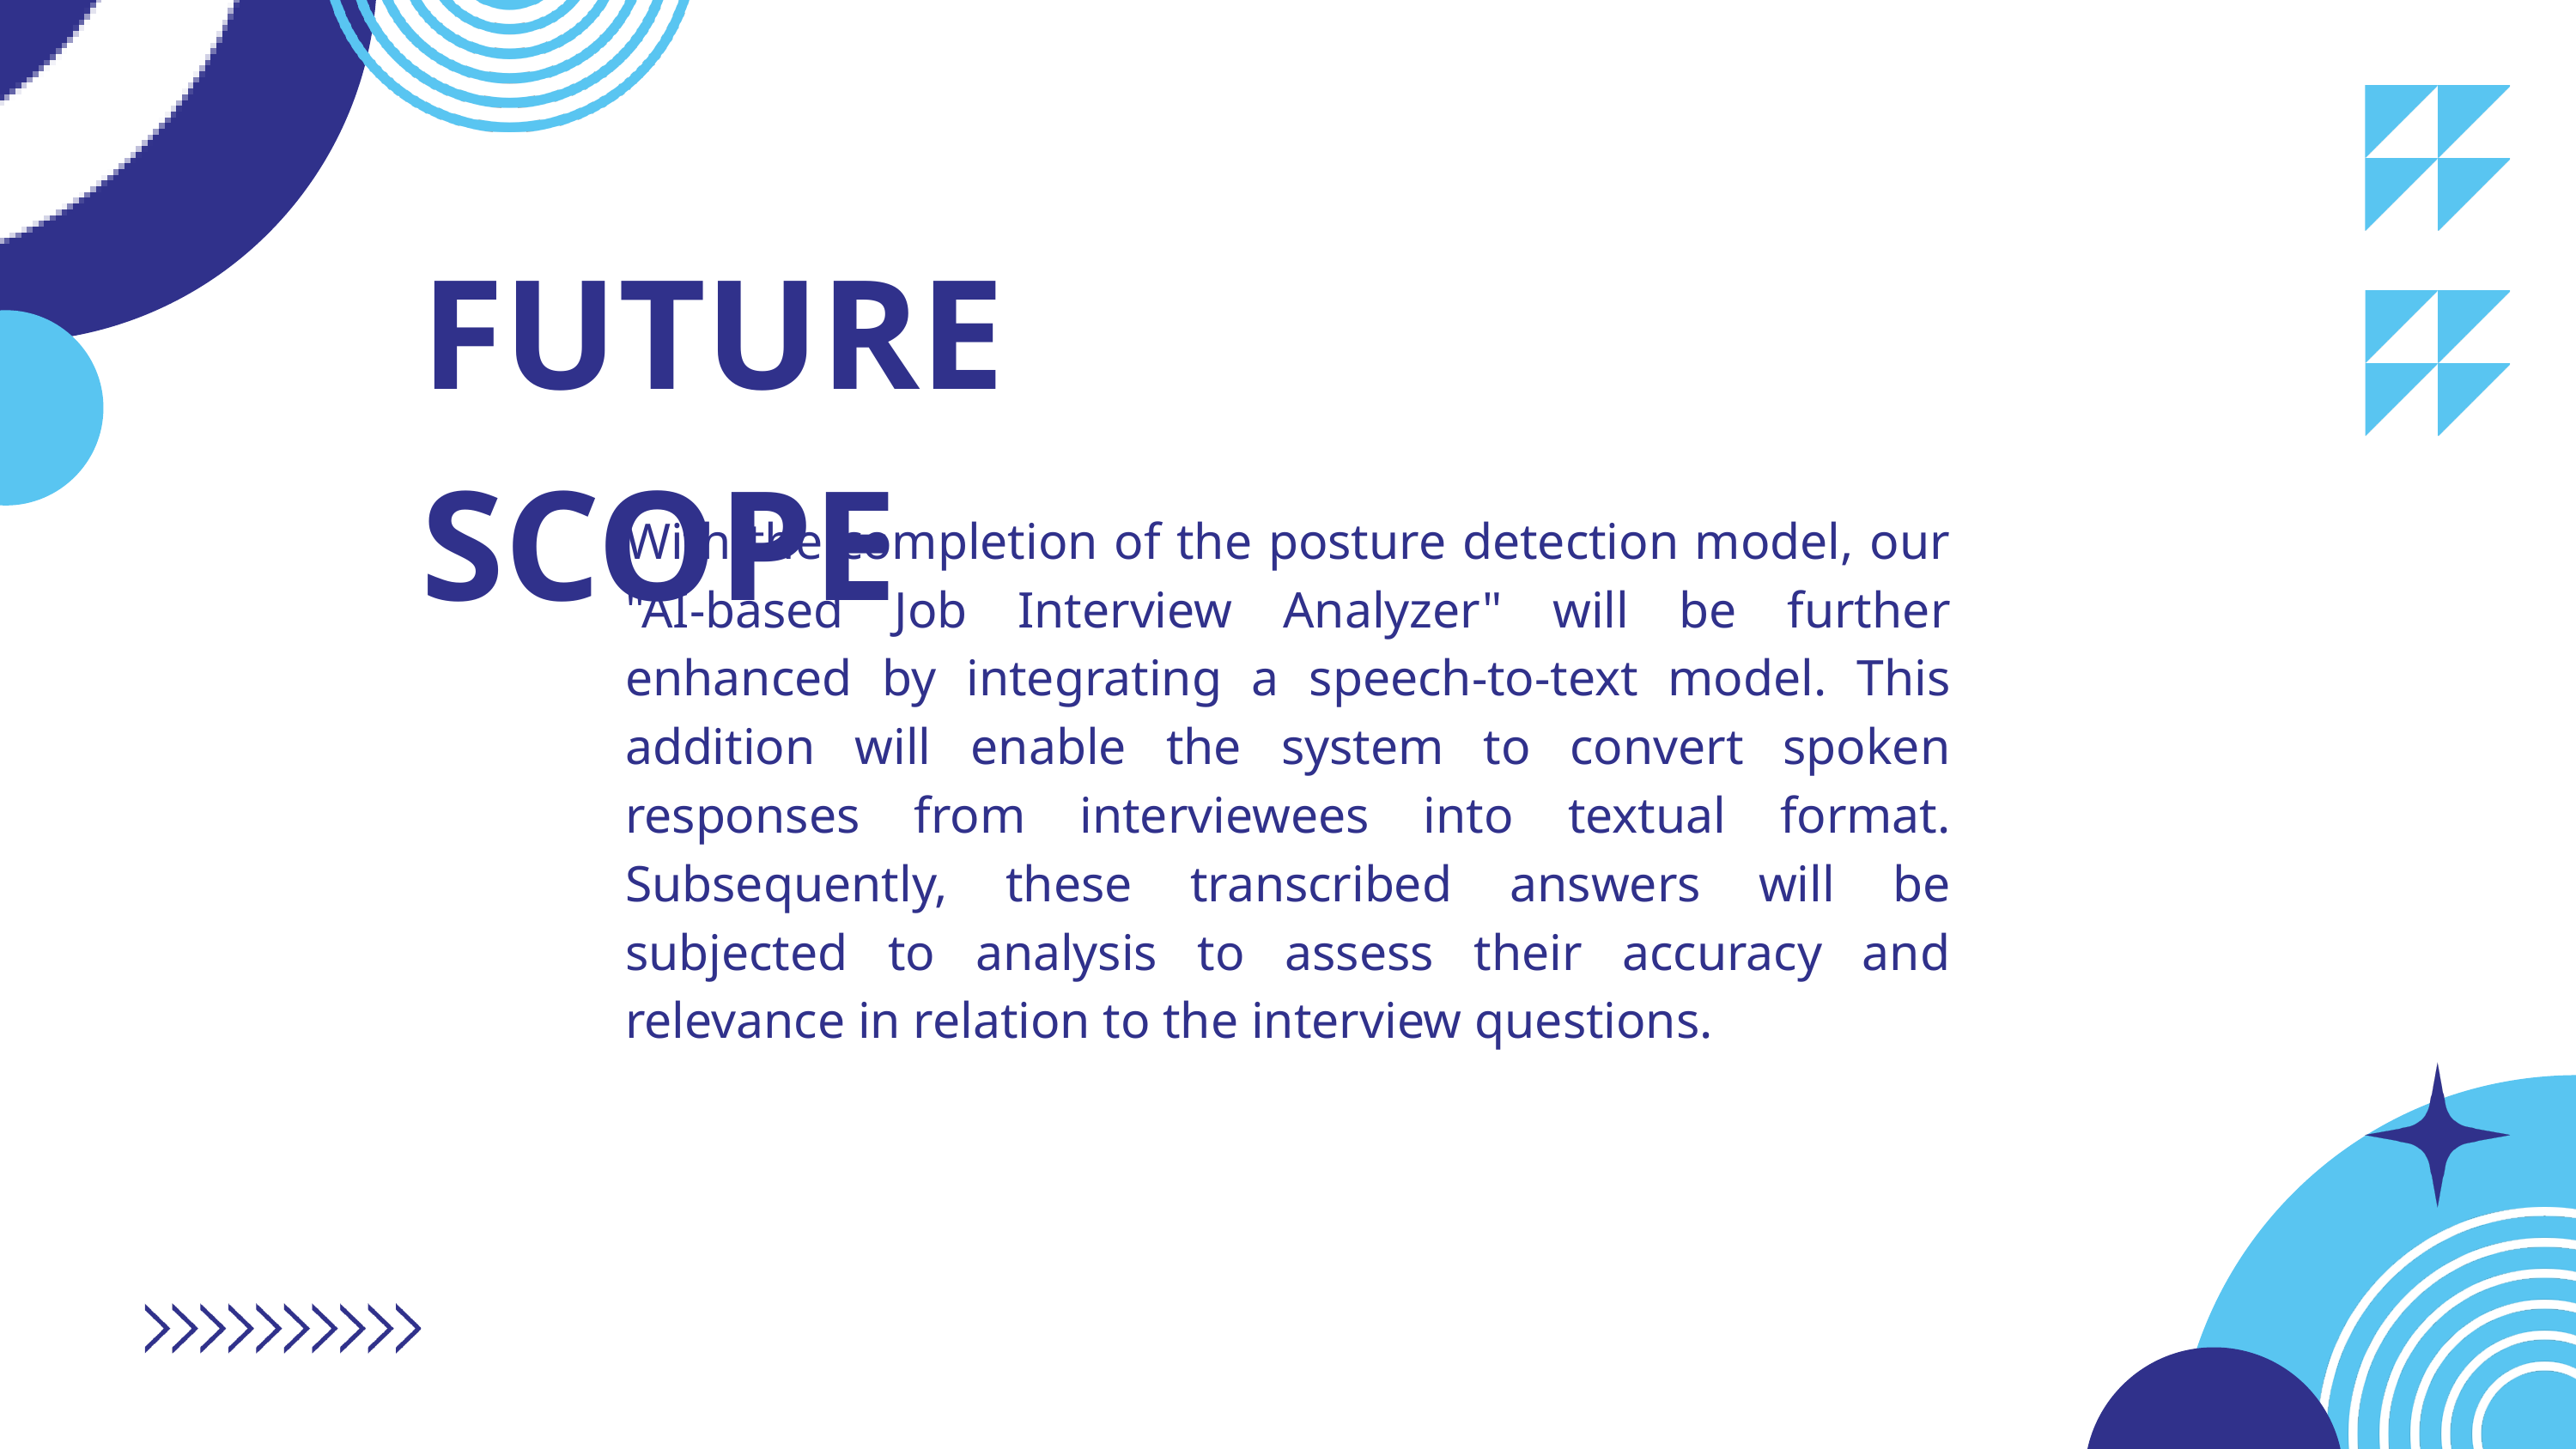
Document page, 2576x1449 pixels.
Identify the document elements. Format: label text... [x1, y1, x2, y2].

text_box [0, 310, 104, 506]
text_box [381, 0, 697, 132]
text_box [2365, 85, 2511, 231]
text_box [2364, 1062, 2511, 1073]
text_box With the completion of the posture detection model, our "AI-based Job Interview Analyzer" will be further enhanced by integrating a speech-to-text model. This addition will enable the system to convert spoken responses from interviewees into textual format. Subsequently, these transcribed answers will be subjected to analysis to assess their accuracy and relevance in relation to the interview questions. [625, 500, 1951, 1049]
text_box [144, 1303, 422, 1354]
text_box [0, 0, 378, 343]
text_box FUTURE SCOPE [421, 207, 1484, 632]
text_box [2175, 1075, 2576, 1449]
text_box [2365, 290, 2511, 436]
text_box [2084, 1347, 2344, 1449]
